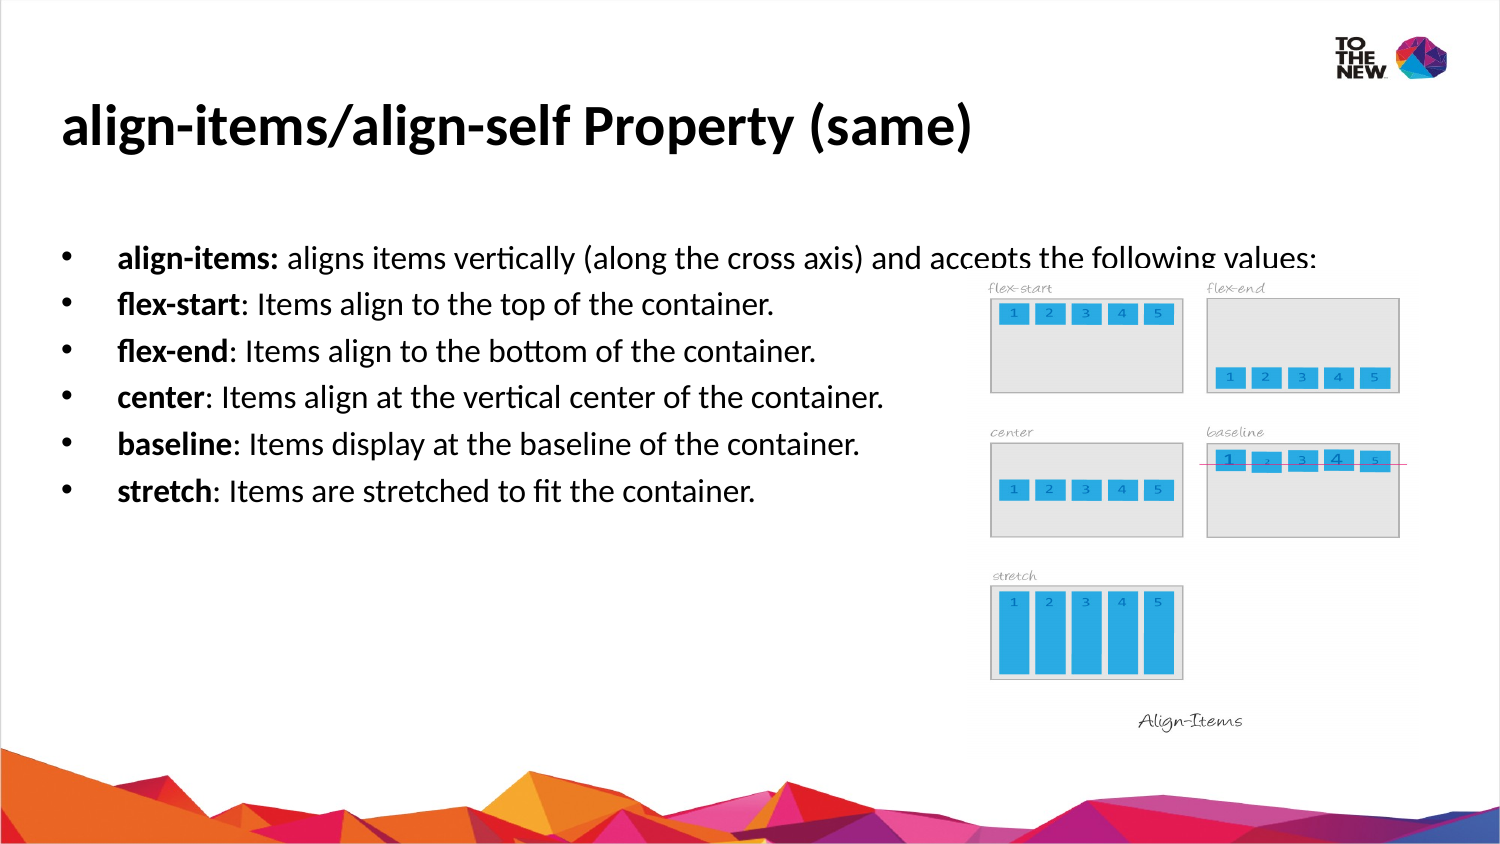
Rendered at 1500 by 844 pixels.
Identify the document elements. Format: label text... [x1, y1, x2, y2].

list align-items: aligns items vertically (along the cross axis) and accepts the following values: flex-start: Items align to the top of the container. flex-end: Items align to the bottom of the container. center: Items align at the vertical center of the container. baseline: Items display at the baseline of the container. stretch: Items are stretched to fit the container. [46, 181, 1451, 706]
picture [0, 0, 1500, 844]
title align-items/align-self Property (same) [46, 85, 1451, 160]
